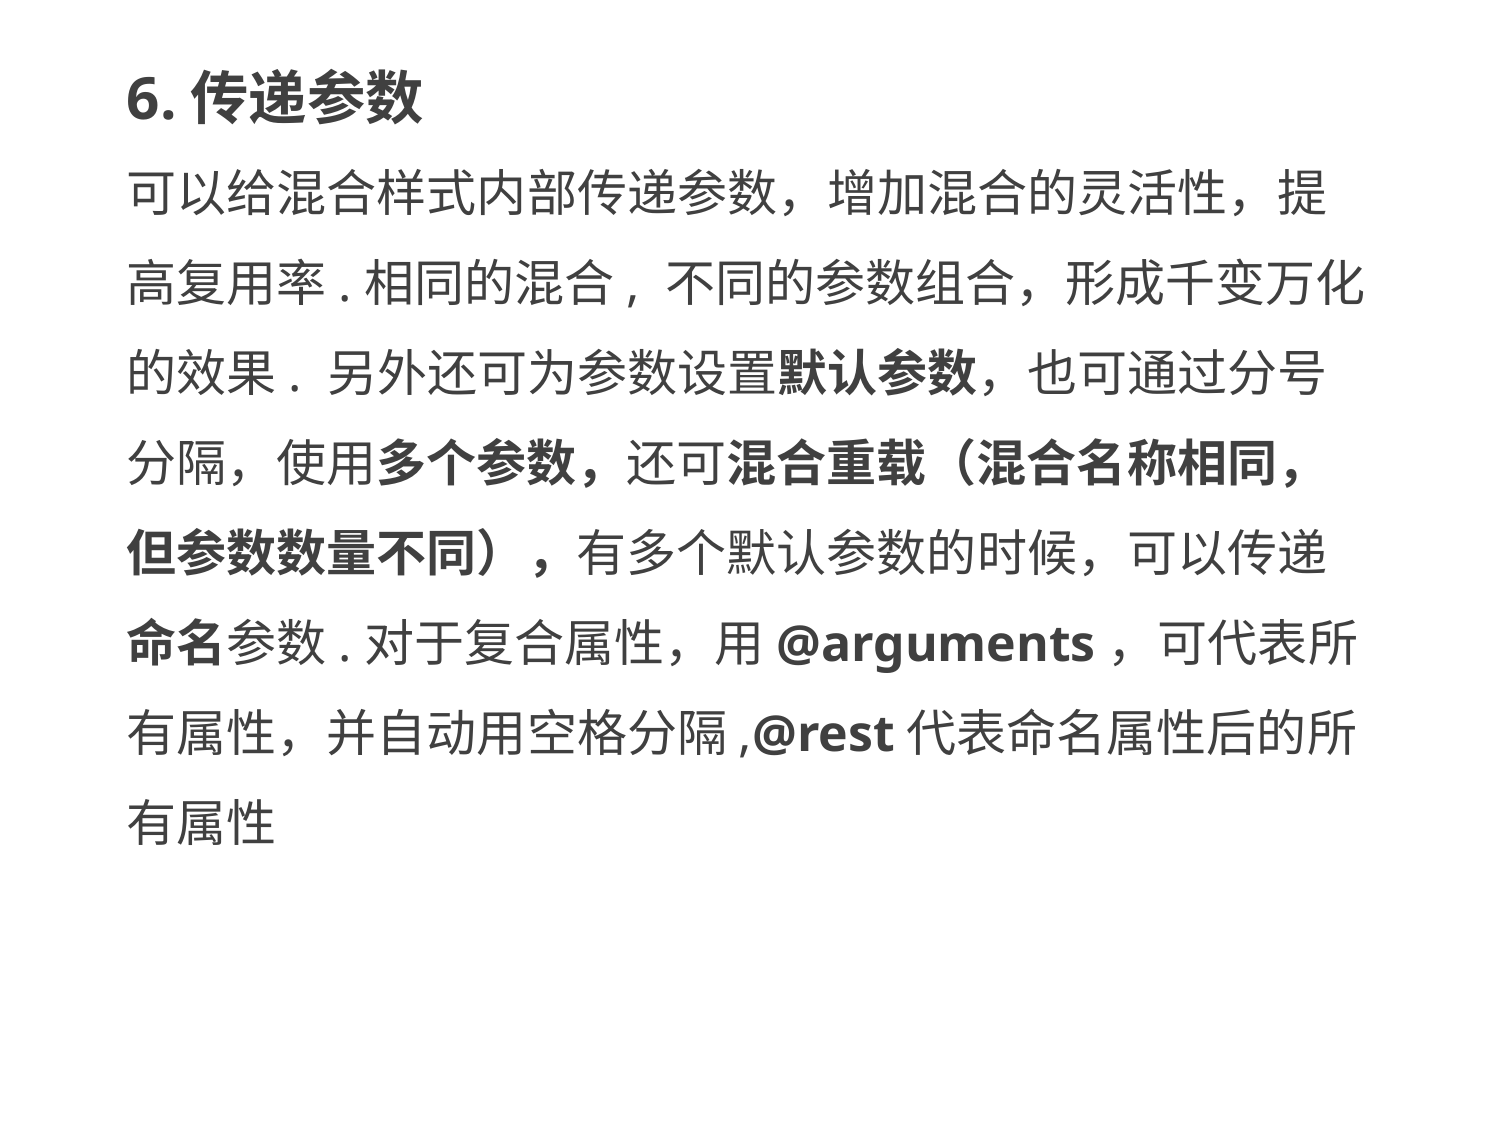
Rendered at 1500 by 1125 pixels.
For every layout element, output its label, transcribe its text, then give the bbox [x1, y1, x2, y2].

text_box 6.传递参数 可以给混合样式内部传递参数，增加混合的灵活性，提高复用率.相同的混合, 不同的参数组合，形成千变万化的效果. 另外还可为参数设置默认参数，也可通过分号分隔，使用多个参数，还可混合重载（混合名称相同，但参数数量不同），有多个默认参数的时候，可以传递命名参数.对于复合属性，用@arguments，可代表所有属性，并自动用空格分隔,@rest代表命名属性后的所有属性 [112, 19, 1388, 859]
